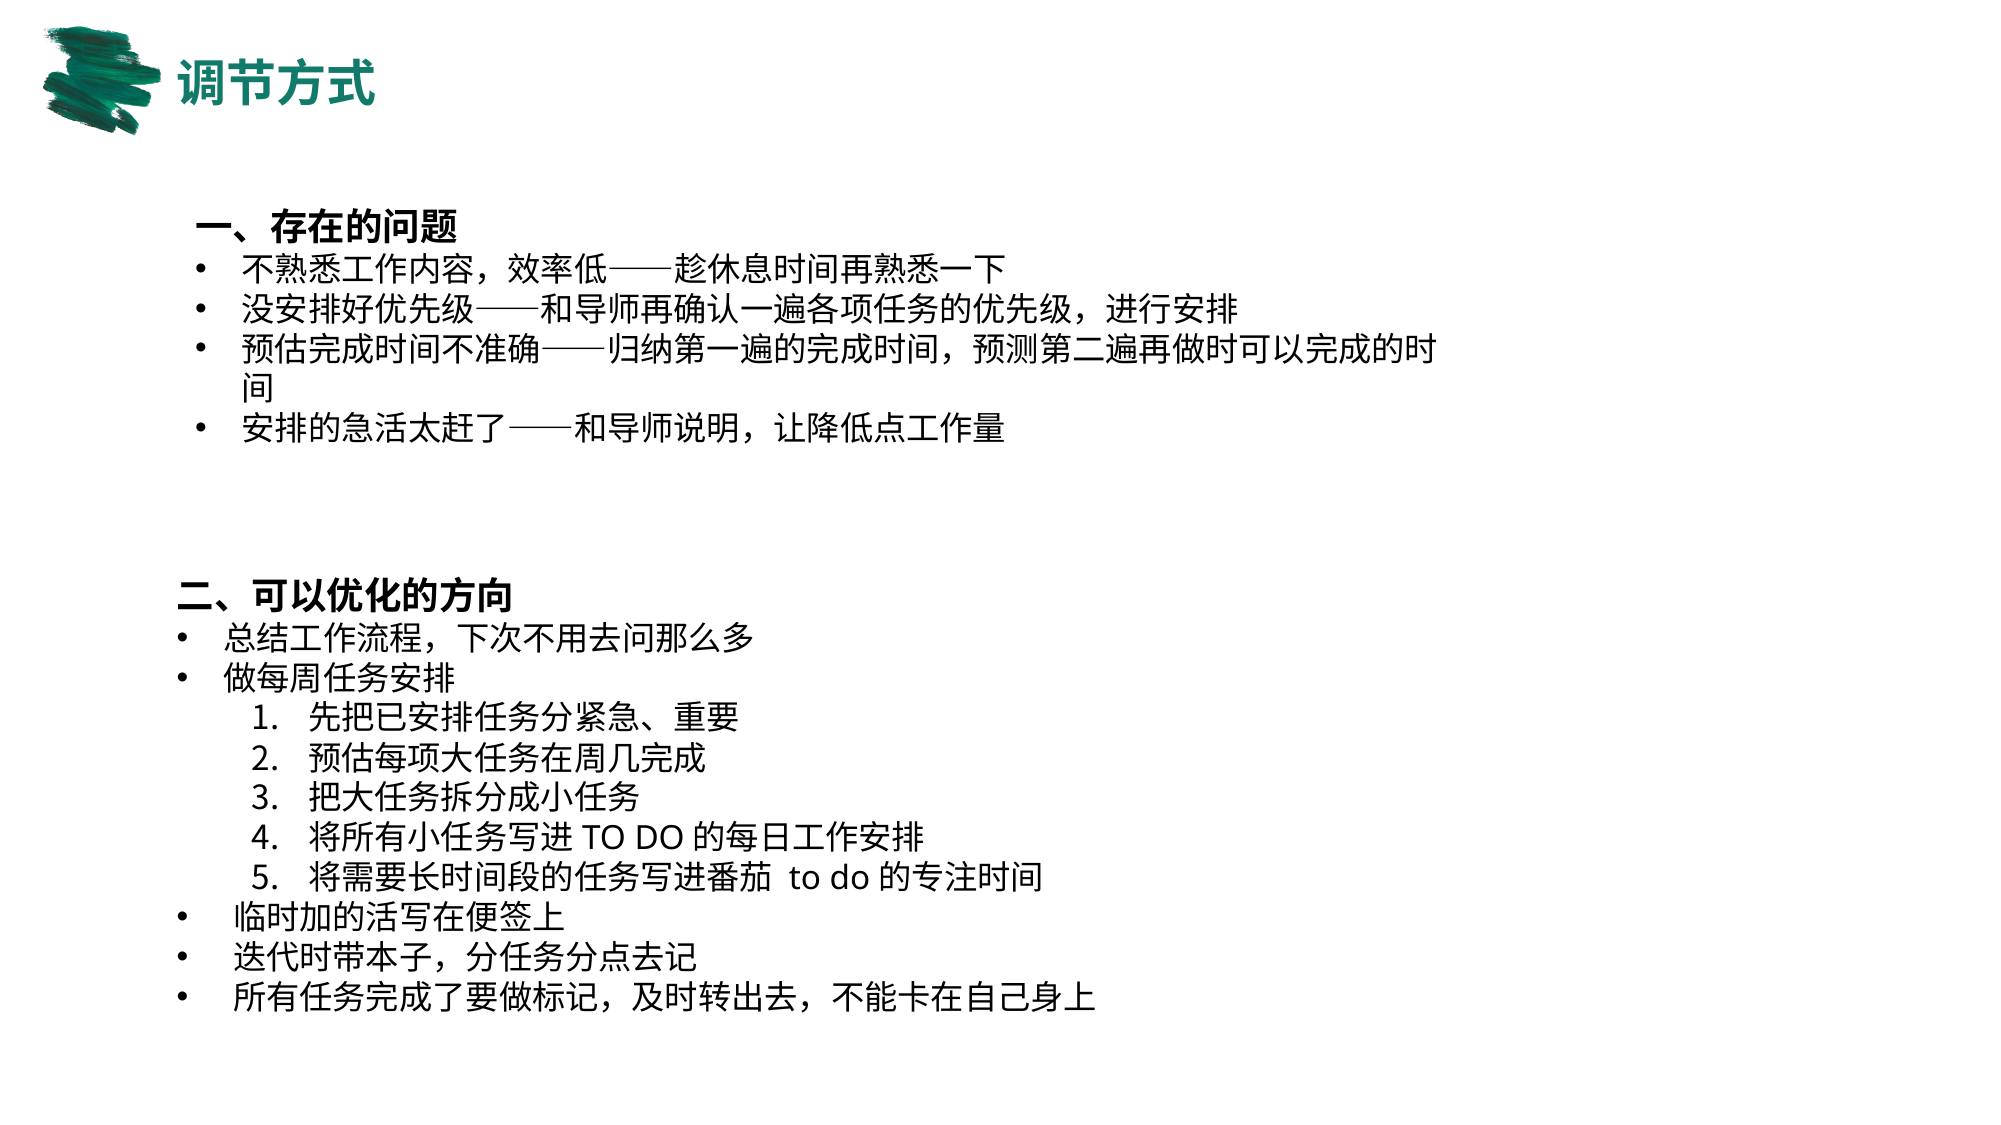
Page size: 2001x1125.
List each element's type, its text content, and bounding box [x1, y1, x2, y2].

text_box 一、存在的问题 不熟悉工作内容，效率低——趁休息时间再熟悉一下 没安排好优先级——和导师再确认一遍各项任务的优先级，进行安排 预估完成时间不准确——归纳第一遍的完成时间，预测第二遍再做时可以完成的时间 安排的急活太赶了——和导师说明，让降低点工作量 [180, 195, 1470, 500]
text_box 二、可以优化的方向 总结工作流程，下次不用去问那么多 做每周任务安排 先把已安排任务分紧急、重要 预估每项大任务在周几完成 把大任务拆分成小任务 将所有小任务写进TO DO的每日工作安排 将需要长时间段的任务写进番茄 to do的专注时间 临时加的活写在便签上 迭代时带本子，分任务分点去记 所有任务完成了要做标记，及时转出去，不能卡在自己身上 [161, 564, 1452, 1125]
picture [42, 26, 162, 136]
text_box 调节方式 [162, 43, 706, 119]
